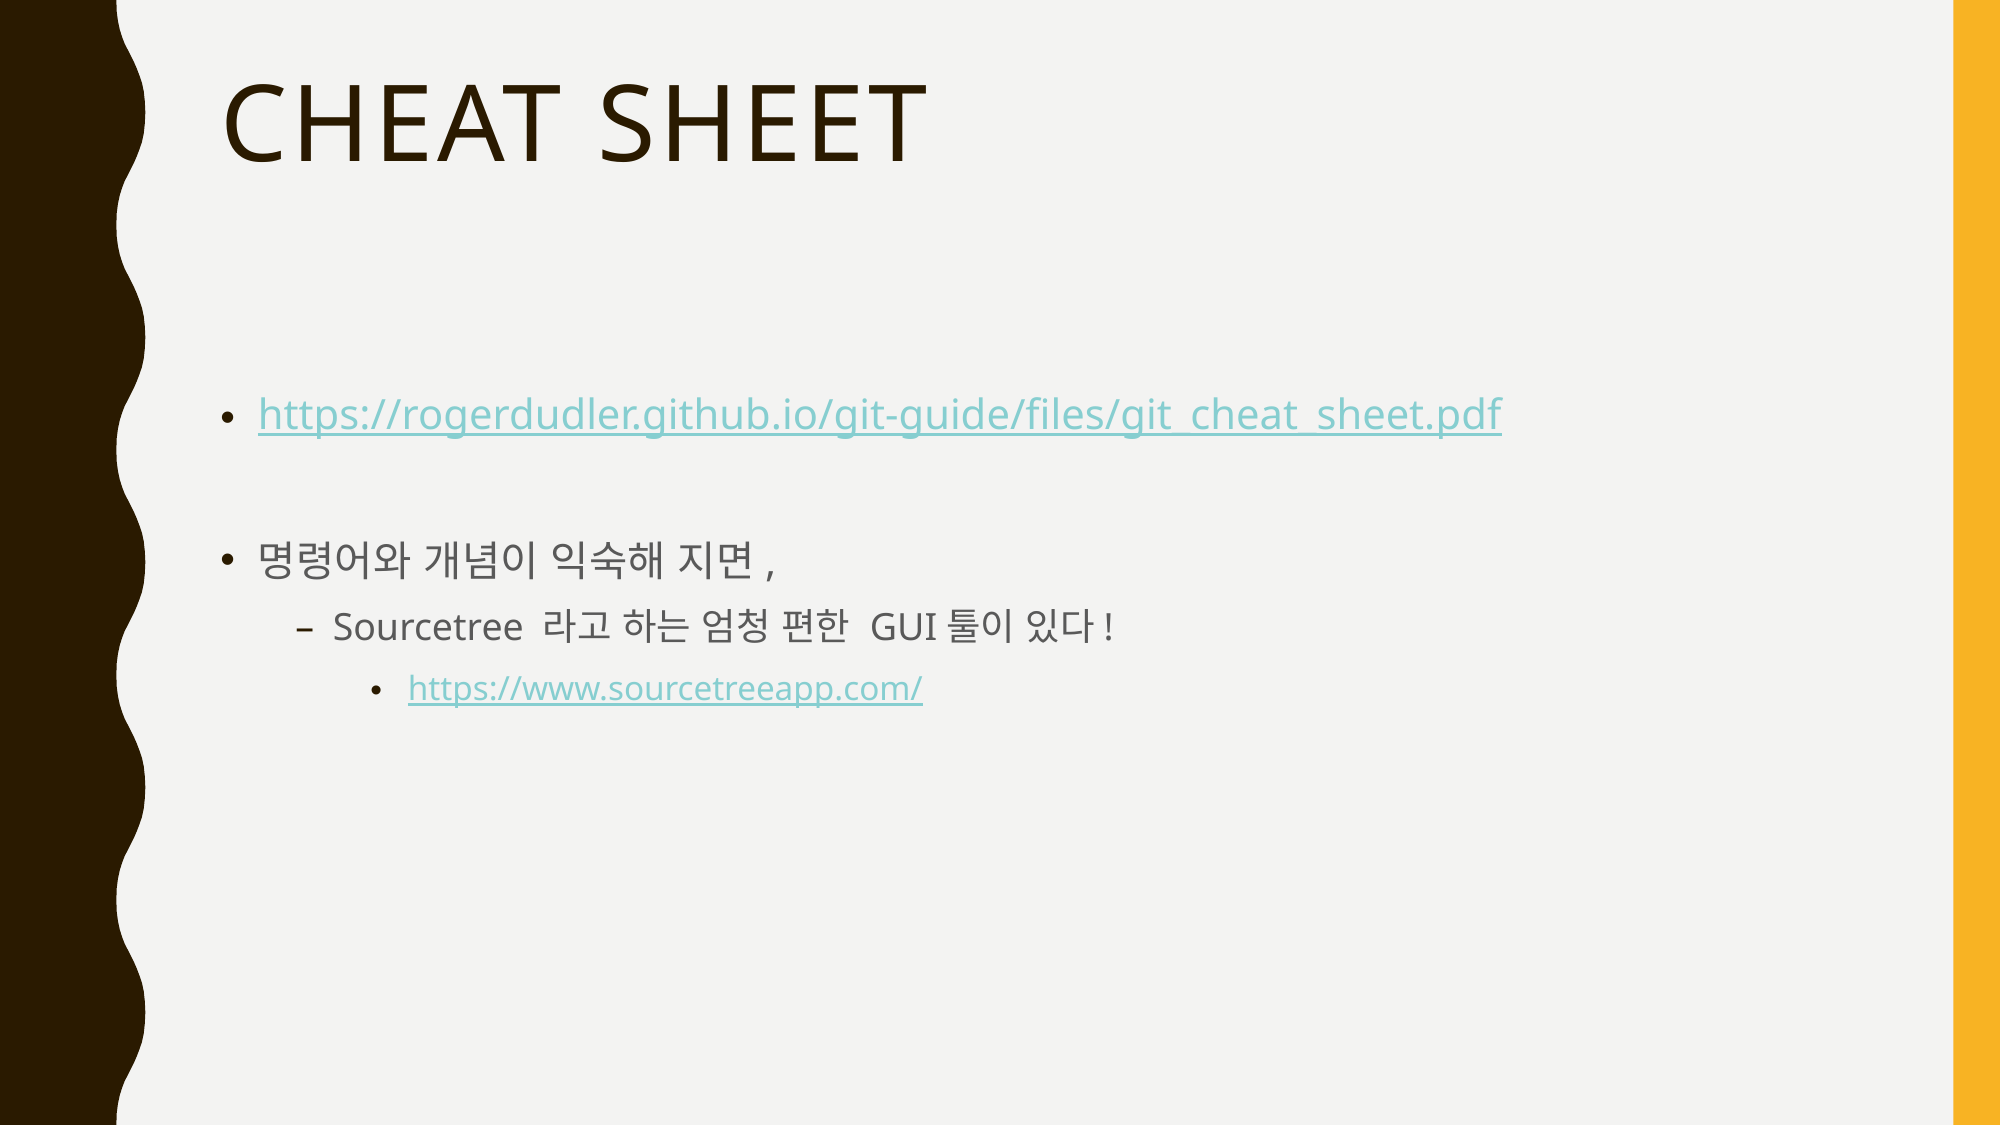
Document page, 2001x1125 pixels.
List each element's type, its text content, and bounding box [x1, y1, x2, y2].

title Cheat sheet [205, 62, 1875, 308]
list https://rogerdudler.github.io/git-guide/files/git_cheat_sheet.pdf 명령어와 개념이 익숙해 지면, Sourcetree 라고 하는 엄청 편한 GUI툴이 있다! https://www.sourcetreeapp.com/ [205, 375, 1875, 965]
